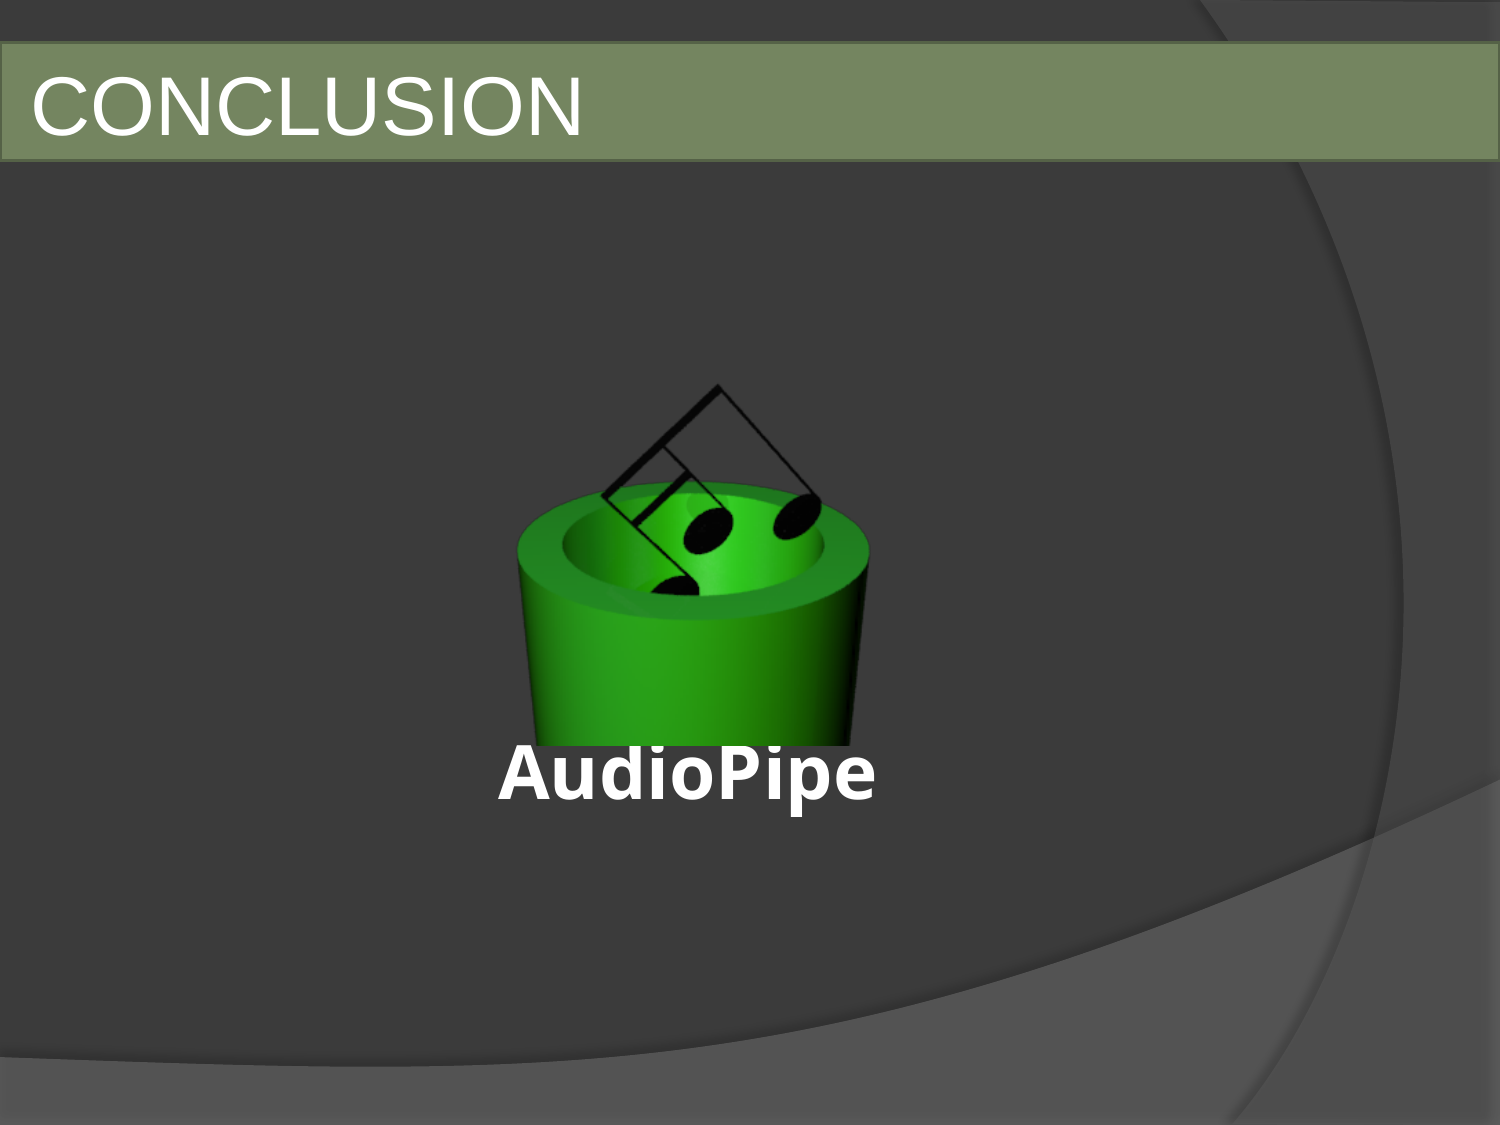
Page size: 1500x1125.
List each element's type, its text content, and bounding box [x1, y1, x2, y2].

list AudioPipe [53, 184, 1317, 1005]
picture [360, 378, 1022, 747]
title CONCLUSION [0, 41, 1500, 162]
